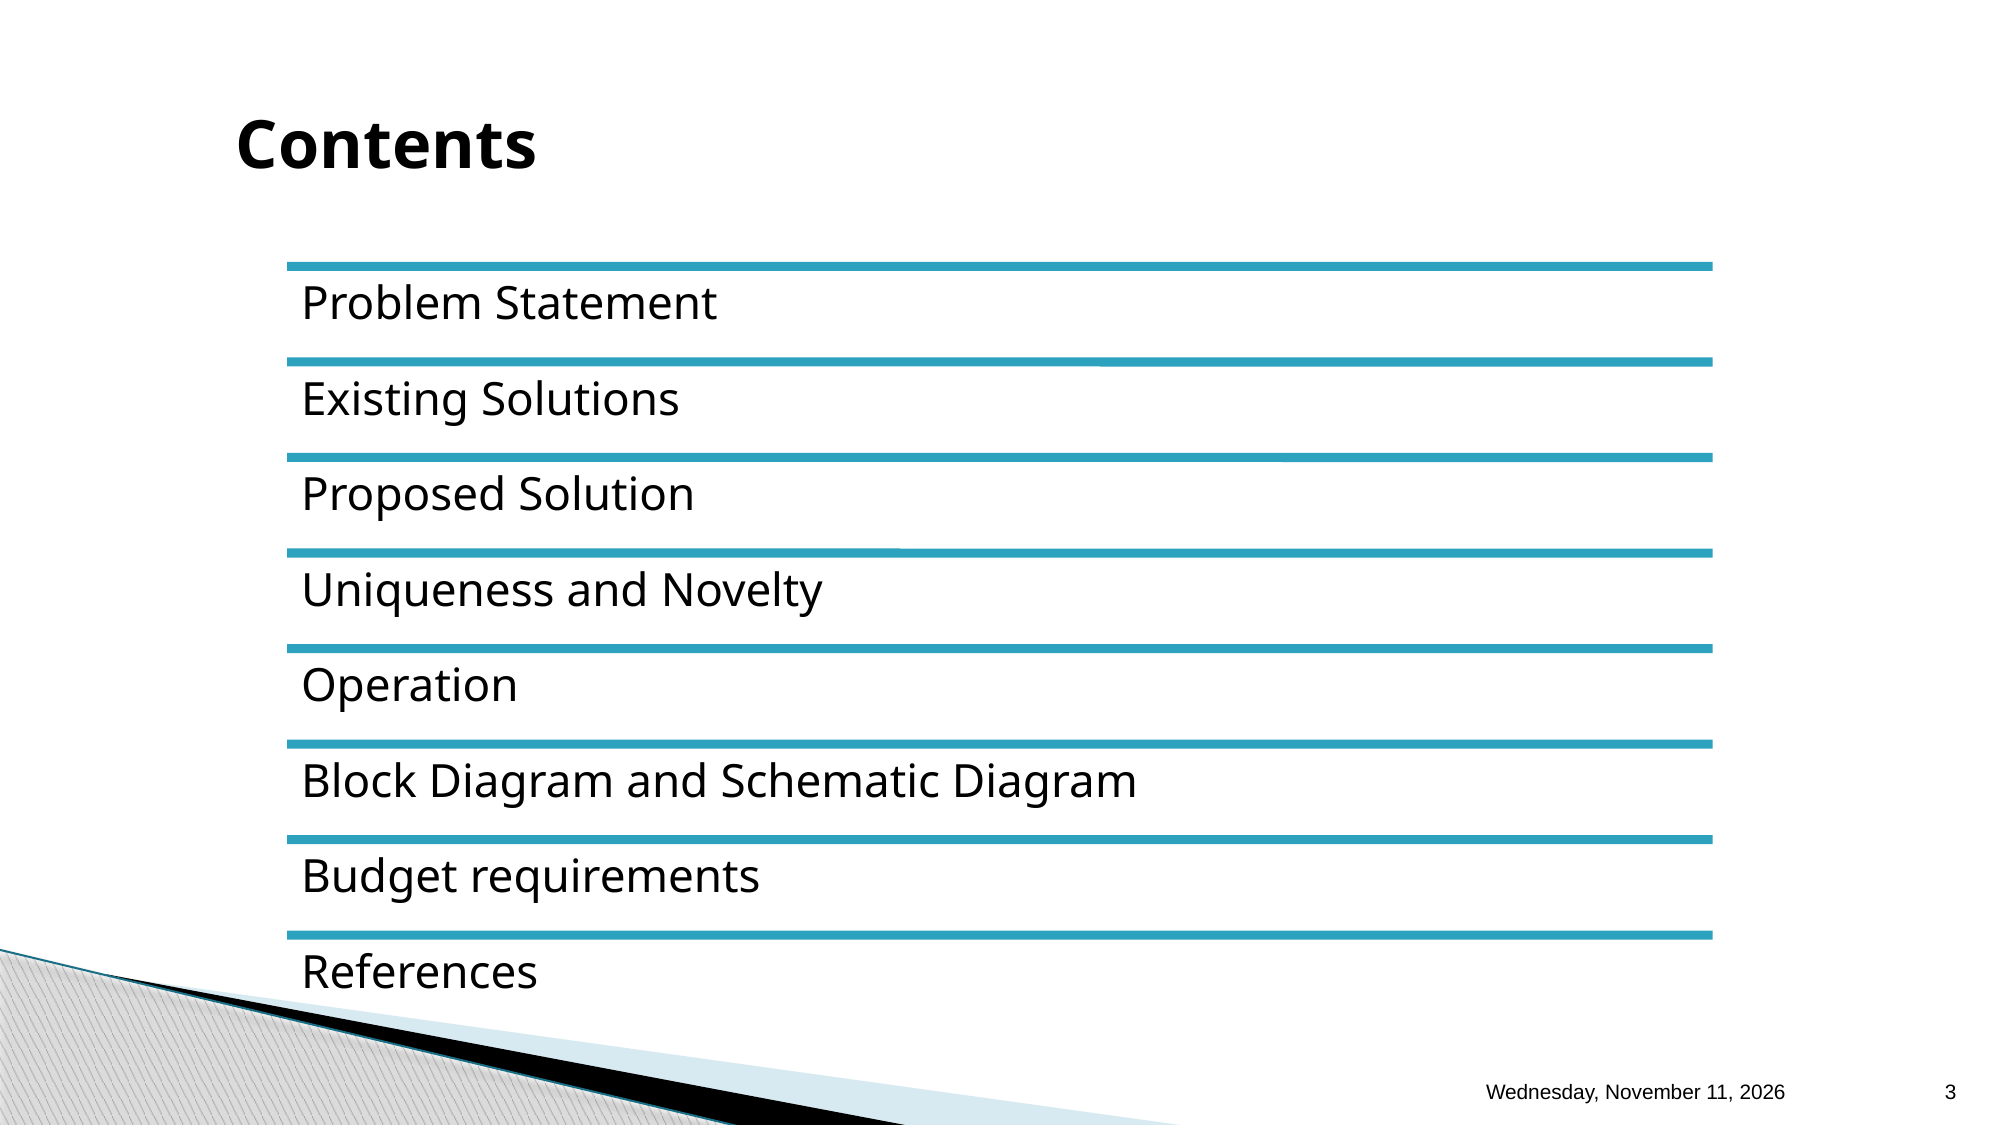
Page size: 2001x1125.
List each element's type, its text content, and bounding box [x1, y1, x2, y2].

text_box [35, 235, 1161, 330]
slide_number 3 [1891, 1051, 1972, 1112]
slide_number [1471, 1051, 1891, 1112]
text_box Contents [221, 94, 1647, 189]
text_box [286, 266, 1713, 1031]
